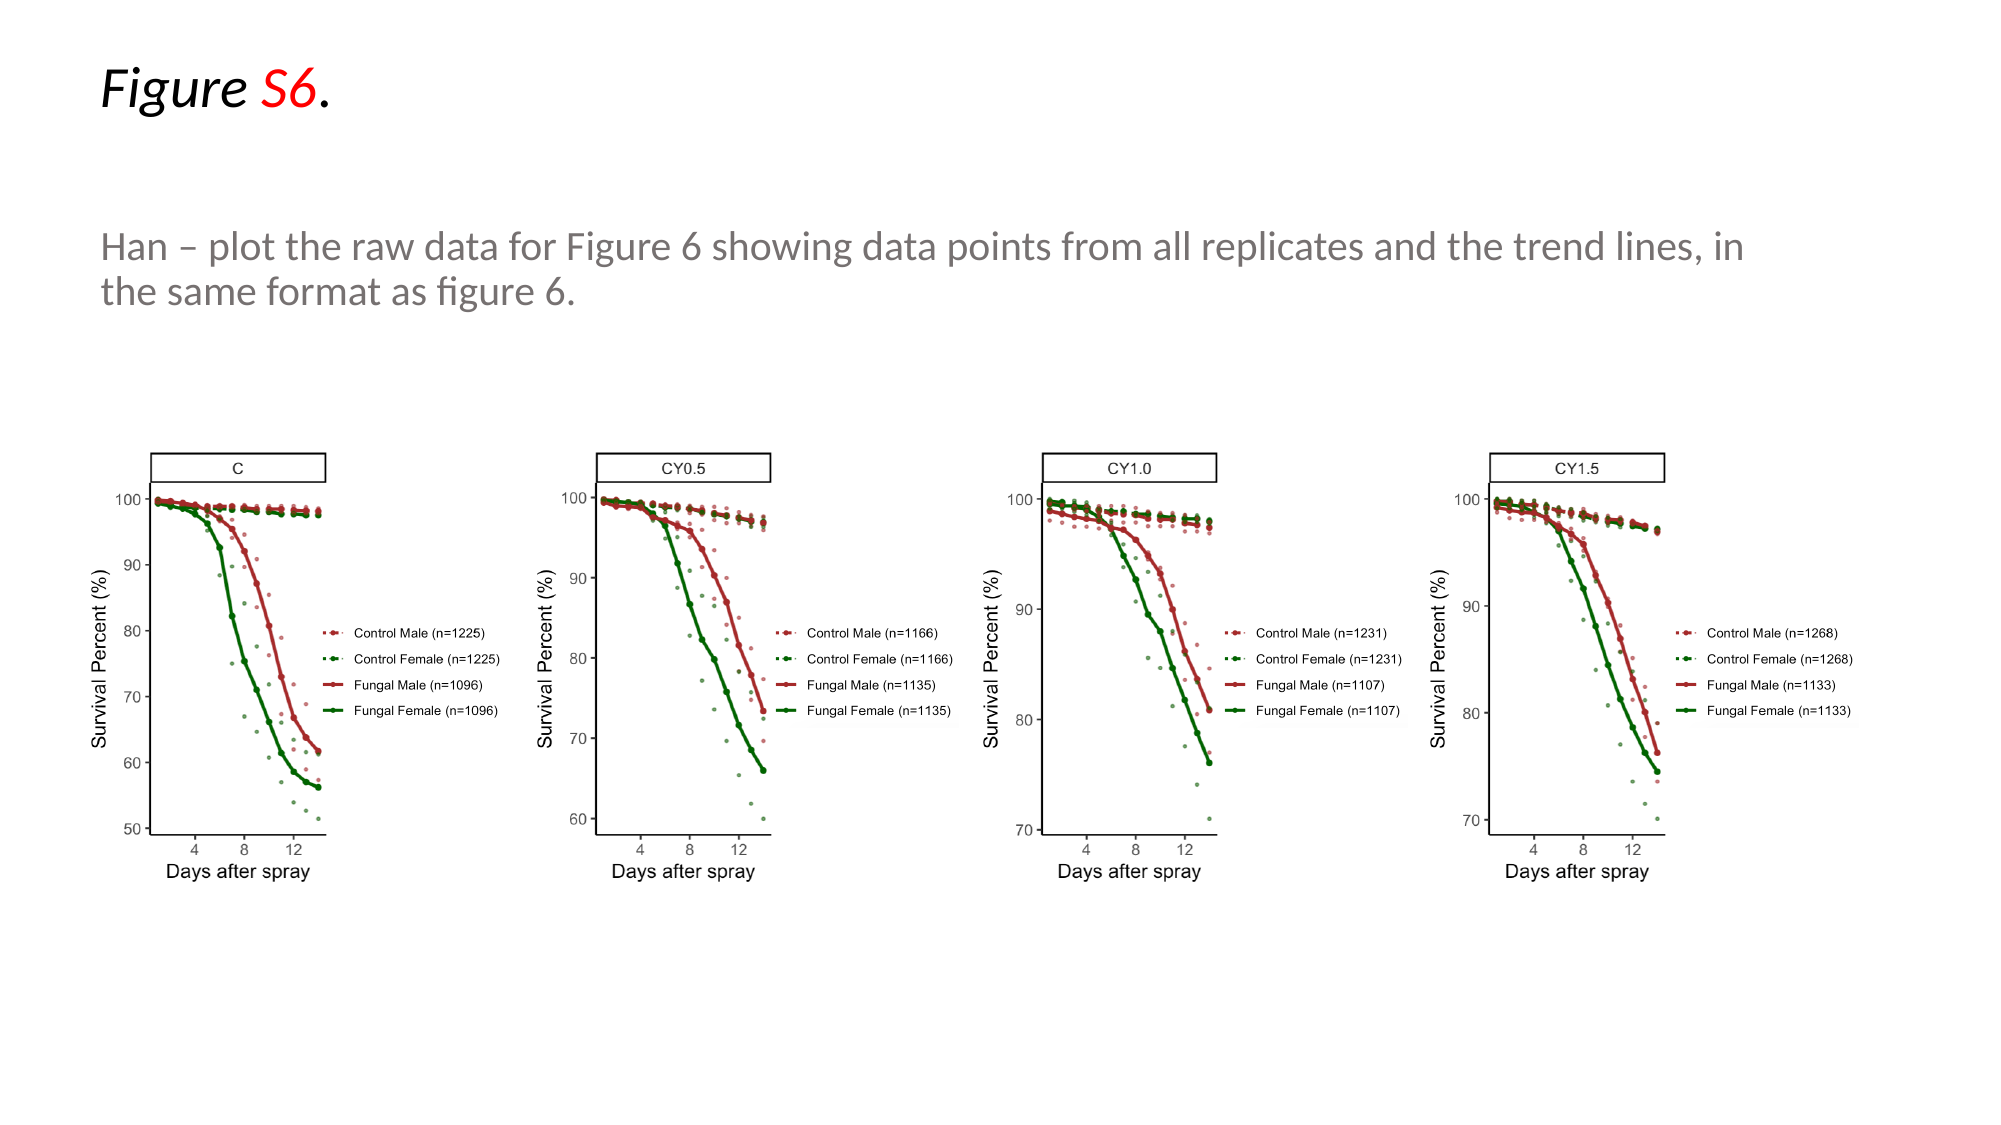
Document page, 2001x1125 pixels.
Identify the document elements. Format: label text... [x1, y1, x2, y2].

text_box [976, 445, 1408, 886]
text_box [85, 445, 506, 886]
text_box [531, 445, 959, 886]
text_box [1424, 445, 1859, 886]
list Figure S6. Han – plot the raw data for Figure 6 showing data points from all replicates and the trend lines, in the same format as figure 6. [85, 49, 1811, 764]
